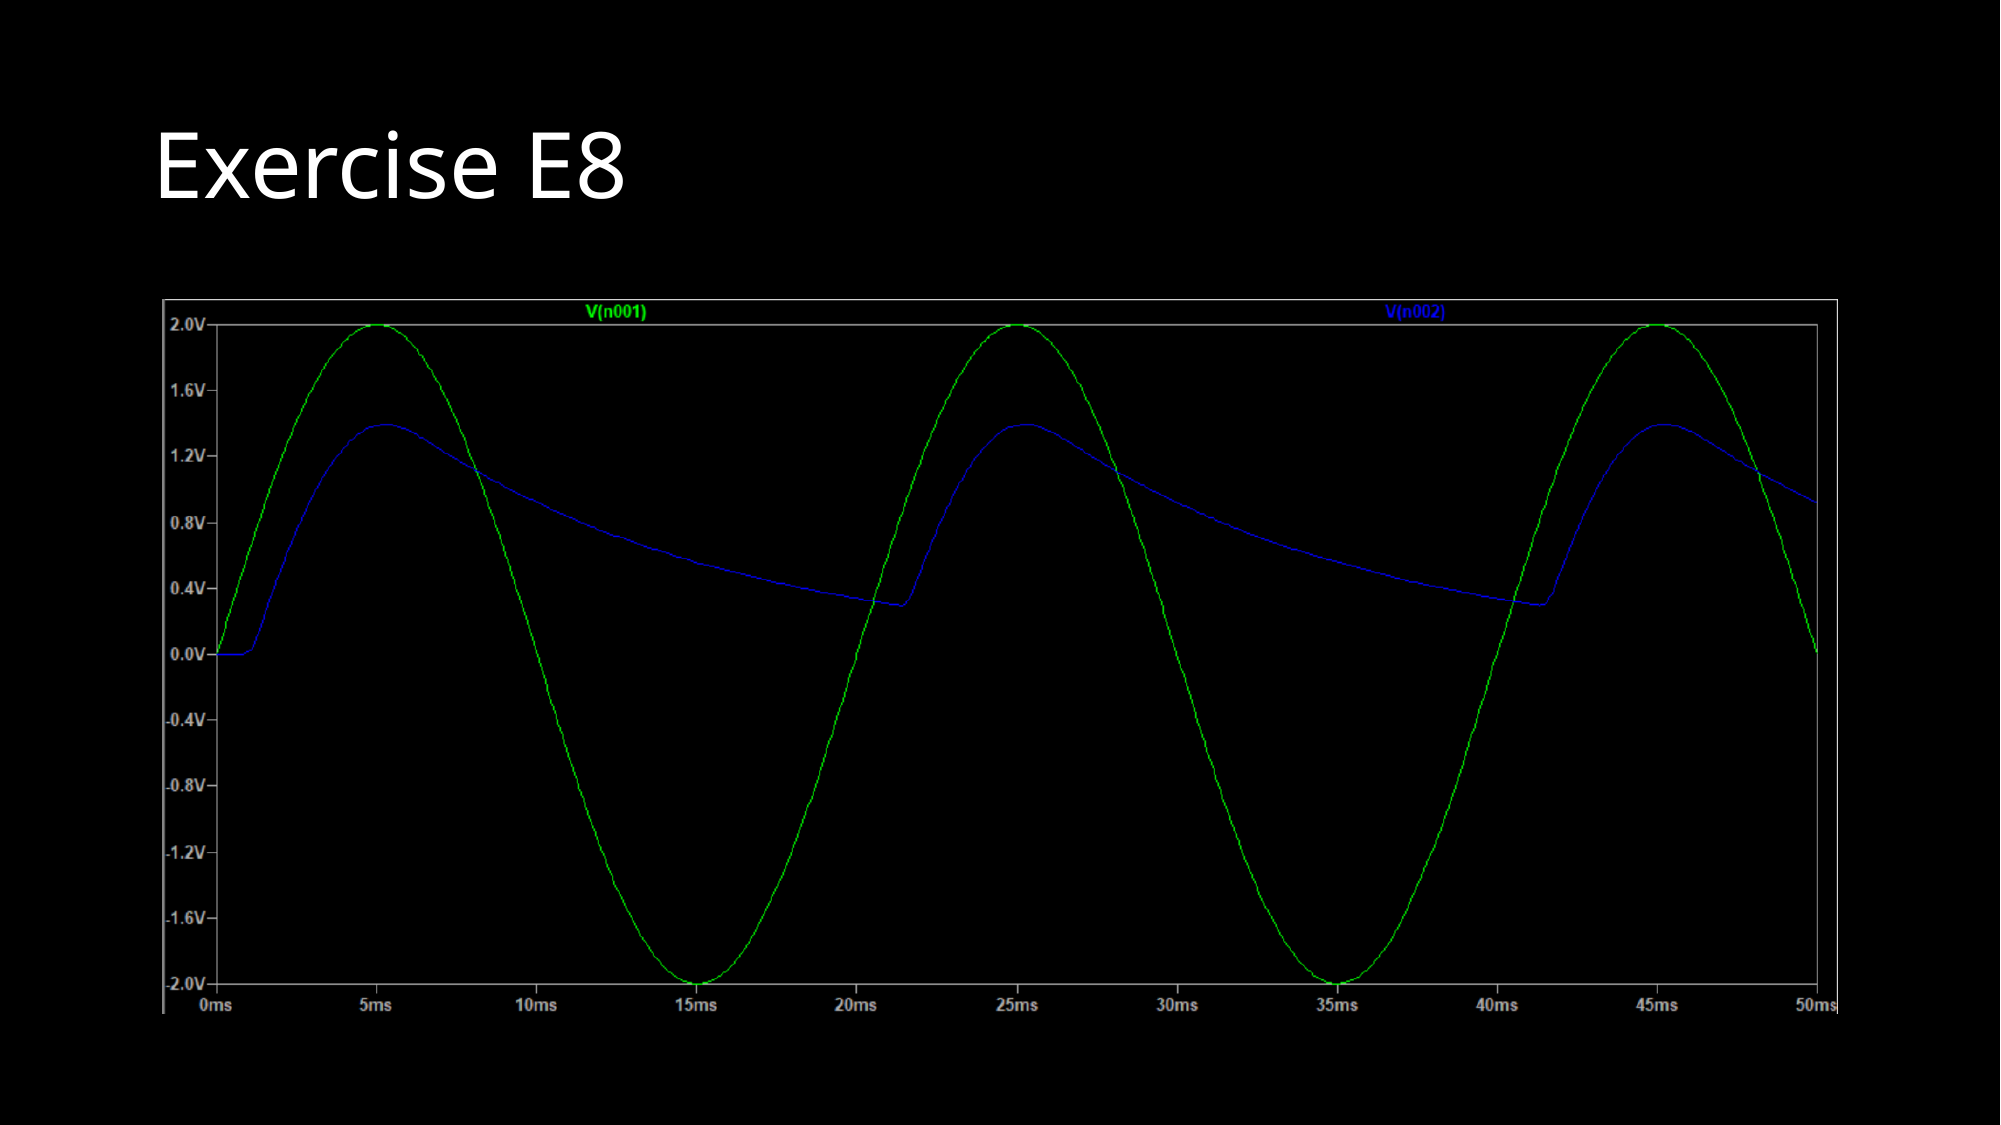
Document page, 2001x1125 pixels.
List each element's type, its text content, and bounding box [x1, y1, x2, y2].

title Exercise E8 [137, 59, 1863, 278]
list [162, 299, 1838, 1014]
